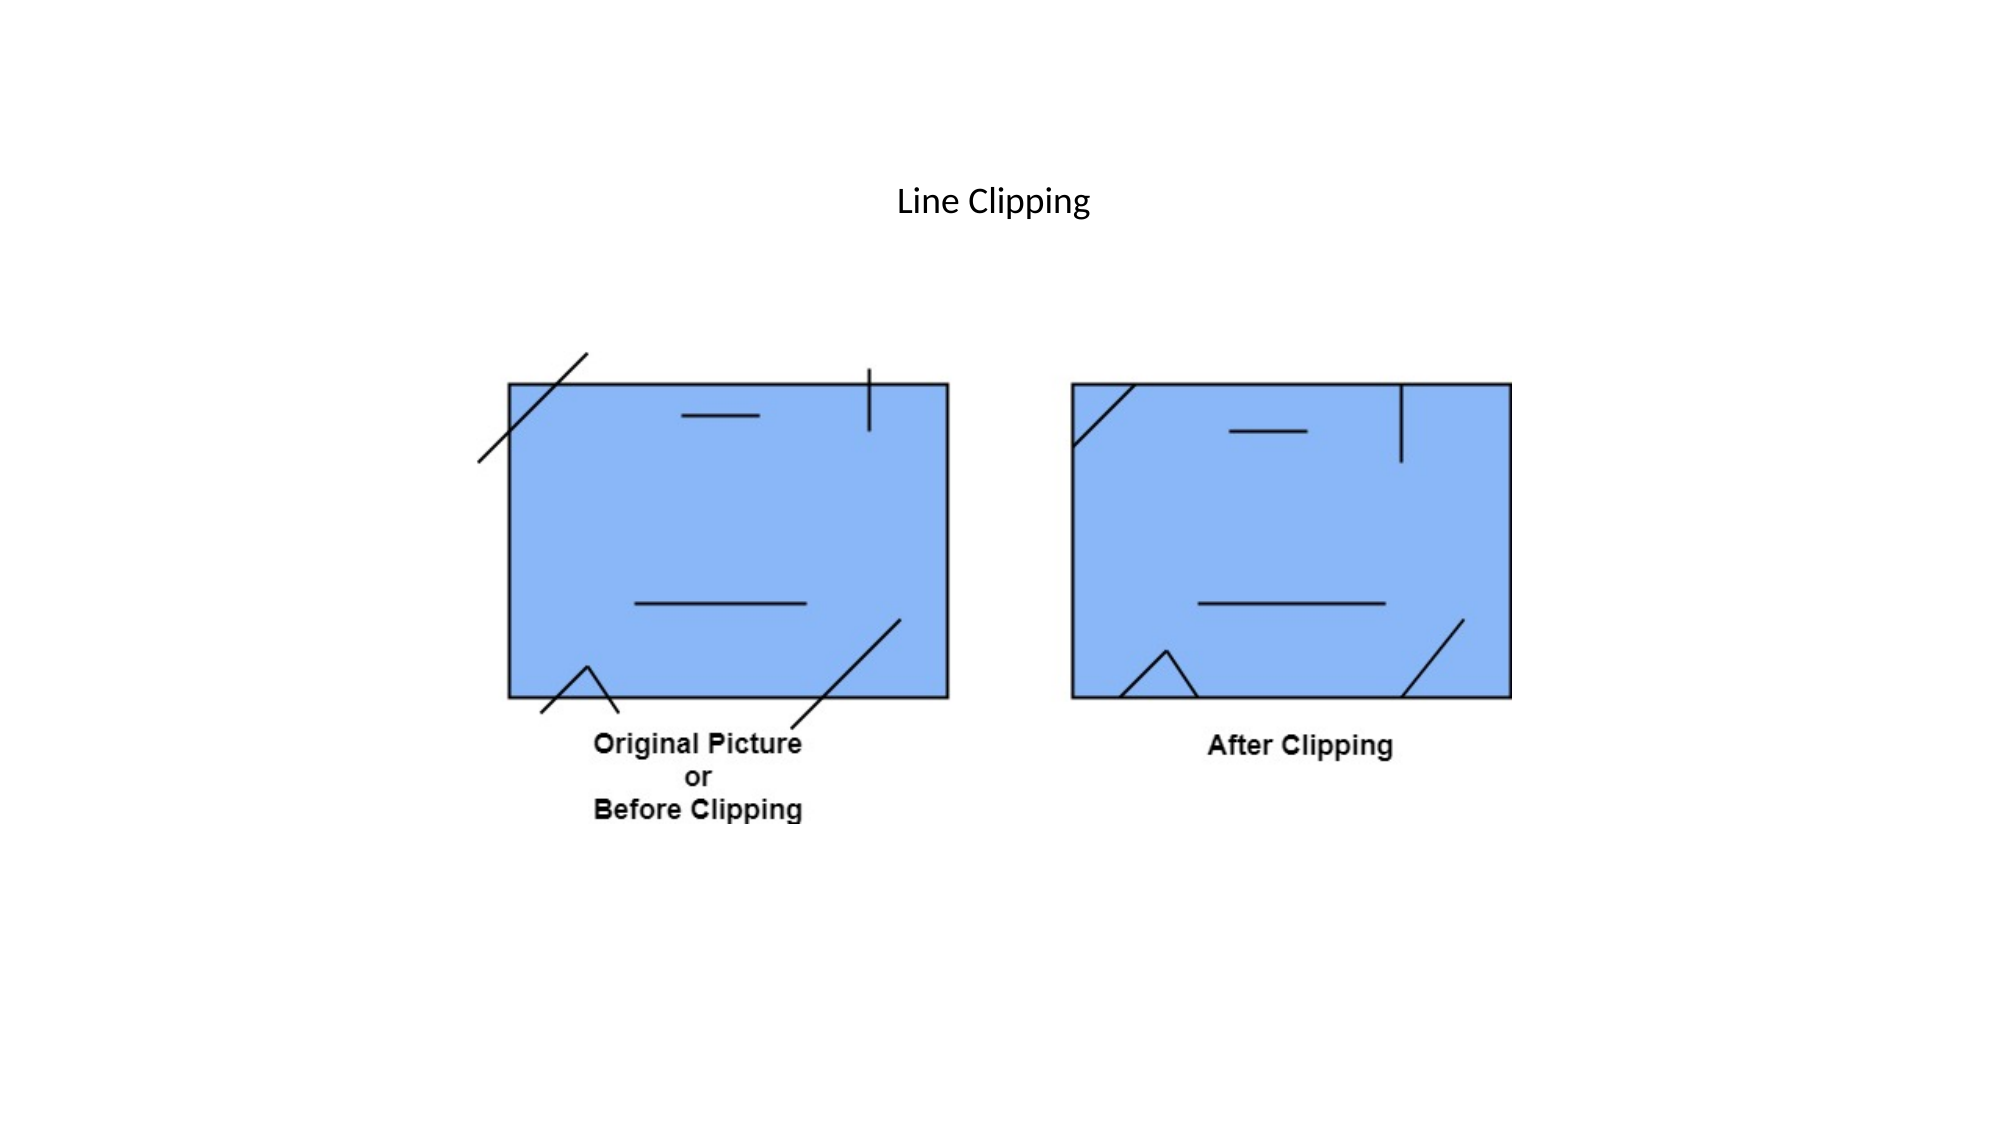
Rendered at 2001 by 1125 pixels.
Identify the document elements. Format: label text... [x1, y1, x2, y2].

text_box Line Clipping [882, 168, 1106, 228]
picture [476, 351, 1512, 824]
